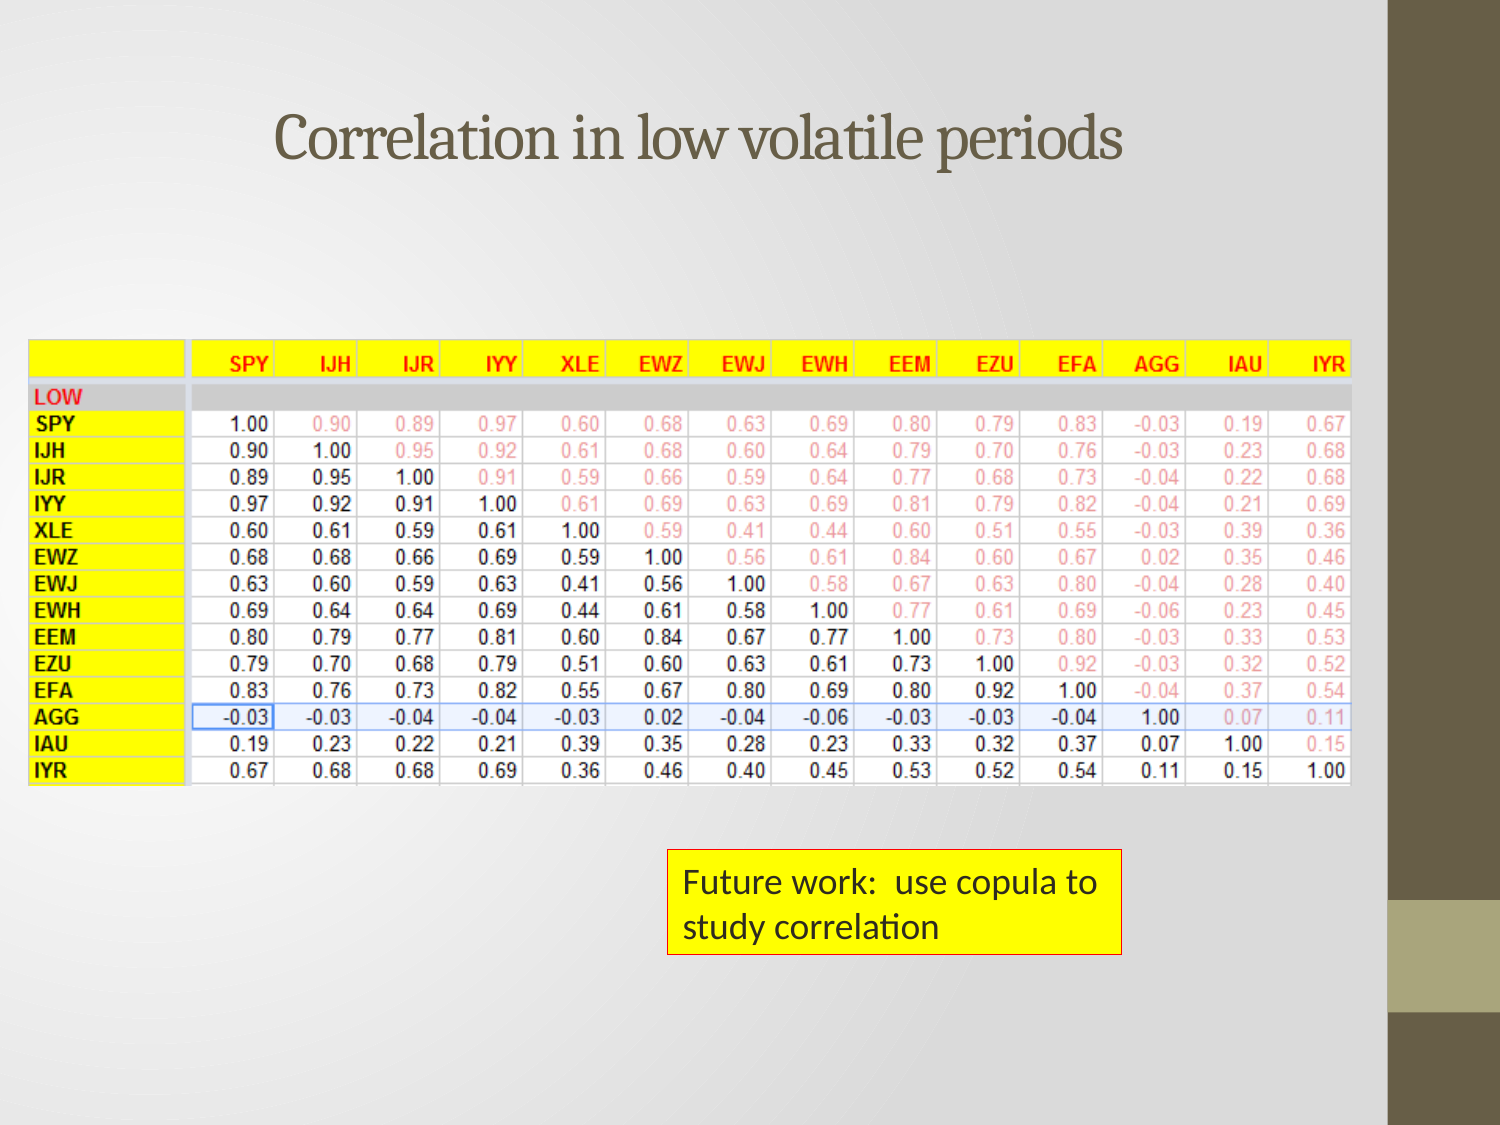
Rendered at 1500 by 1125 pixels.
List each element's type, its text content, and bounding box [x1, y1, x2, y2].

picture [27, 339, 1353, 786]
text_box Future work: use copula to study correlation [667, 849, 1122, 955]
title Correlation in low volatile periods [75, 45, 1325, 221]
